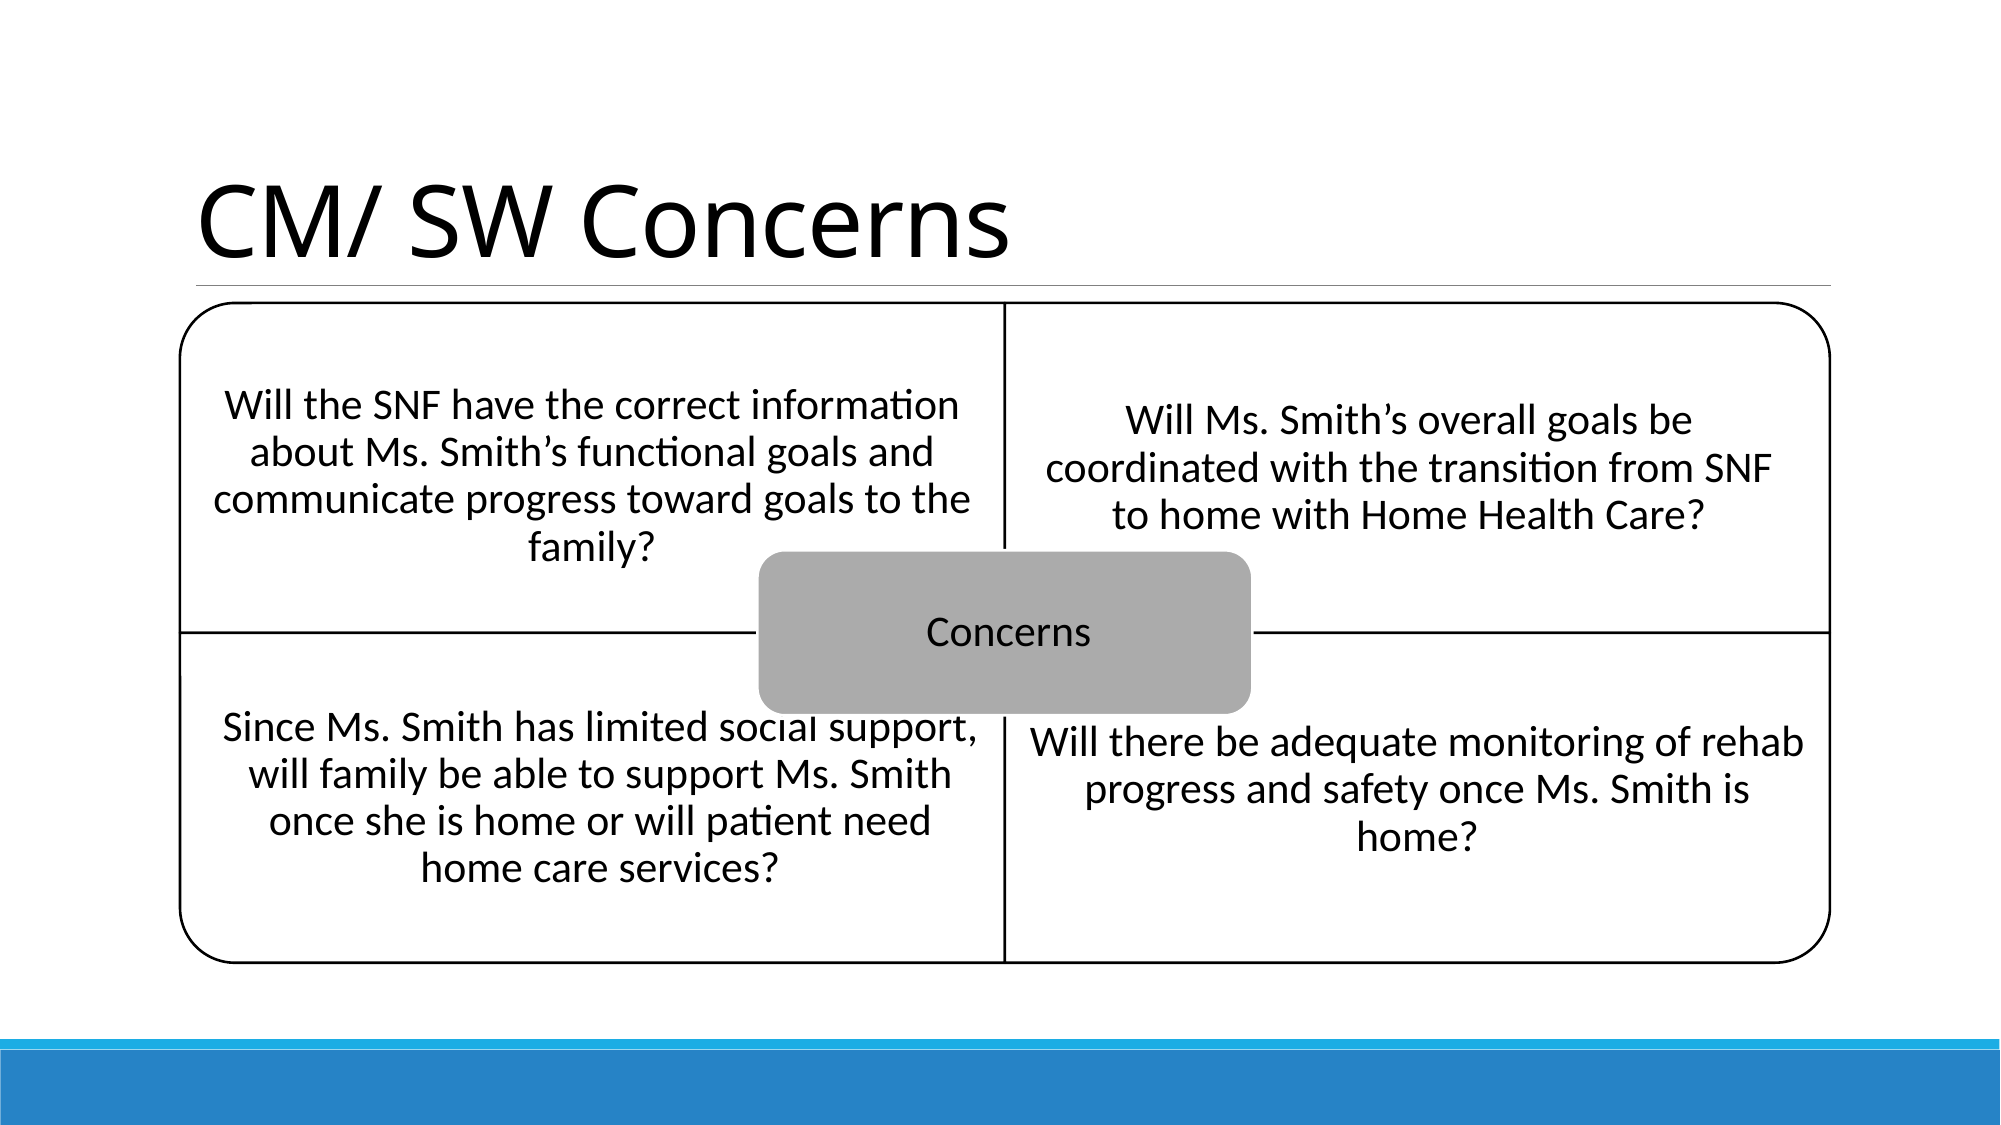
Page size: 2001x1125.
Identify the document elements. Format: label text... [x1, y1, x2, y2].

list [179, 302, 1831, 964]
title CM/ SW Concerns [180, 47, 1830, 285]
